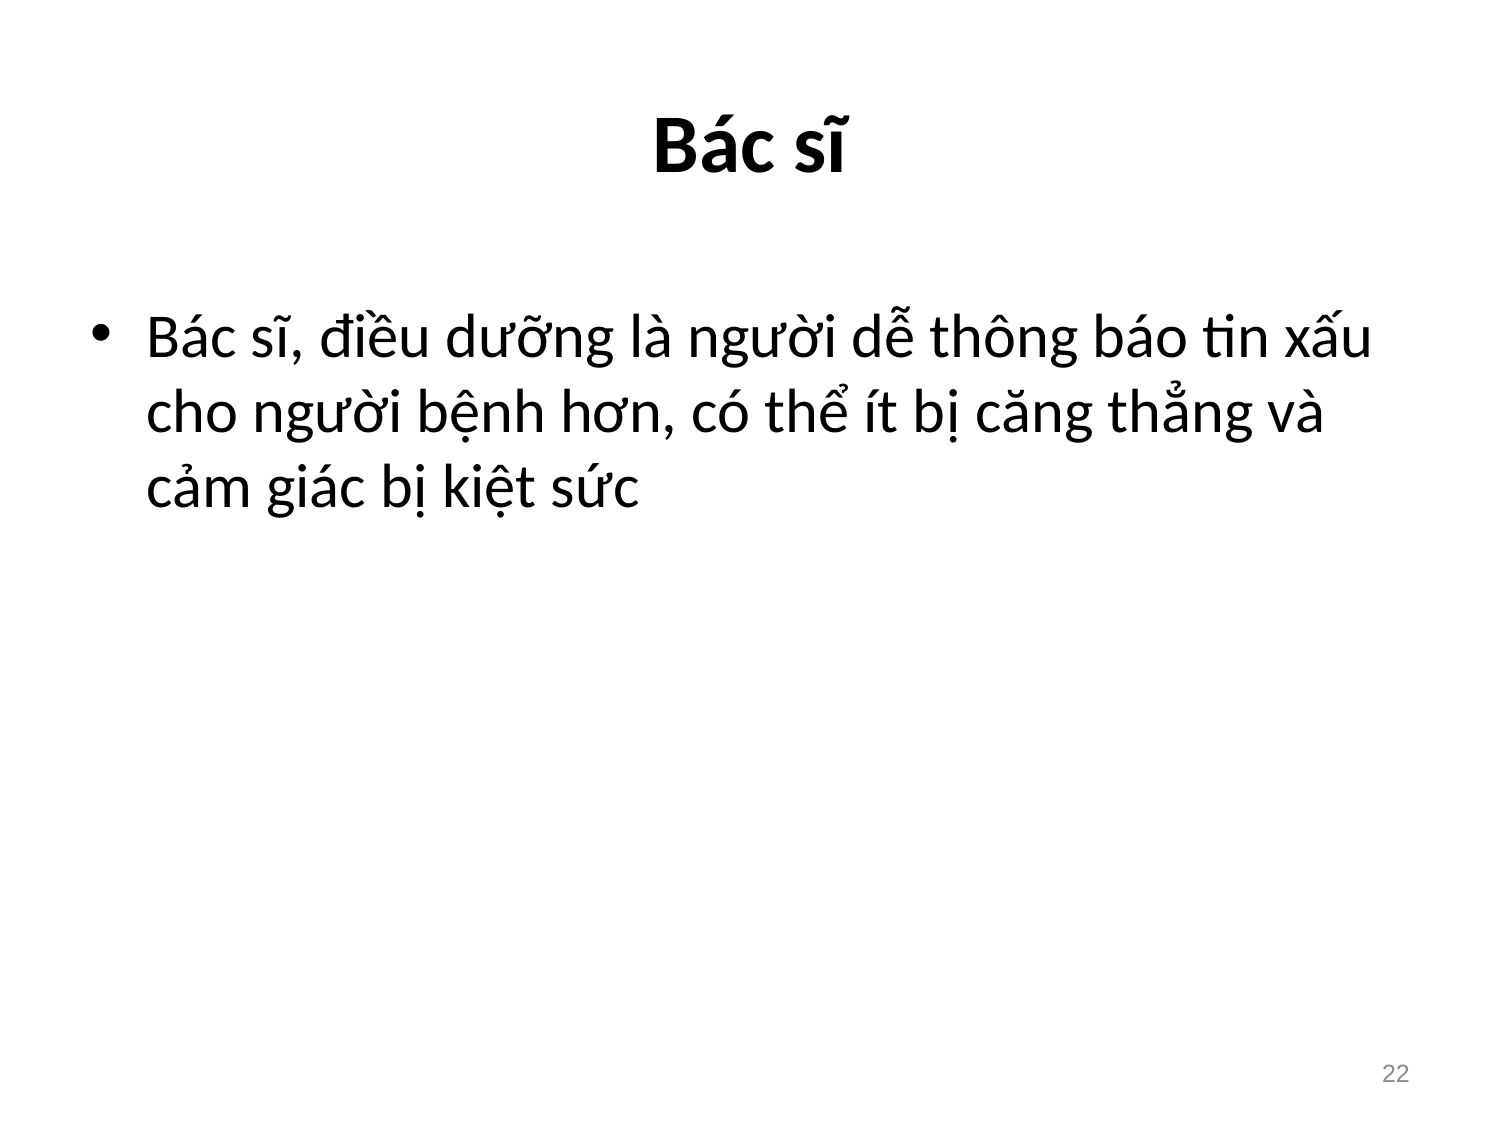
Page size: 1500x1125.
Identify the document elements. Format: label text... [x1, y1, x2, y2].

slide_number 22 [1074, 1042, 1425, 1103]
list Bác sĩ, điều dưỡng là người dễ thông báo tin xấu cho người bệnh hơn, có thể ít bị căng thẳng và cảm giác bị kiệt sức [75, 287, 1425, 678]
title Bác sĩ [75, 45, 1425, 233]
